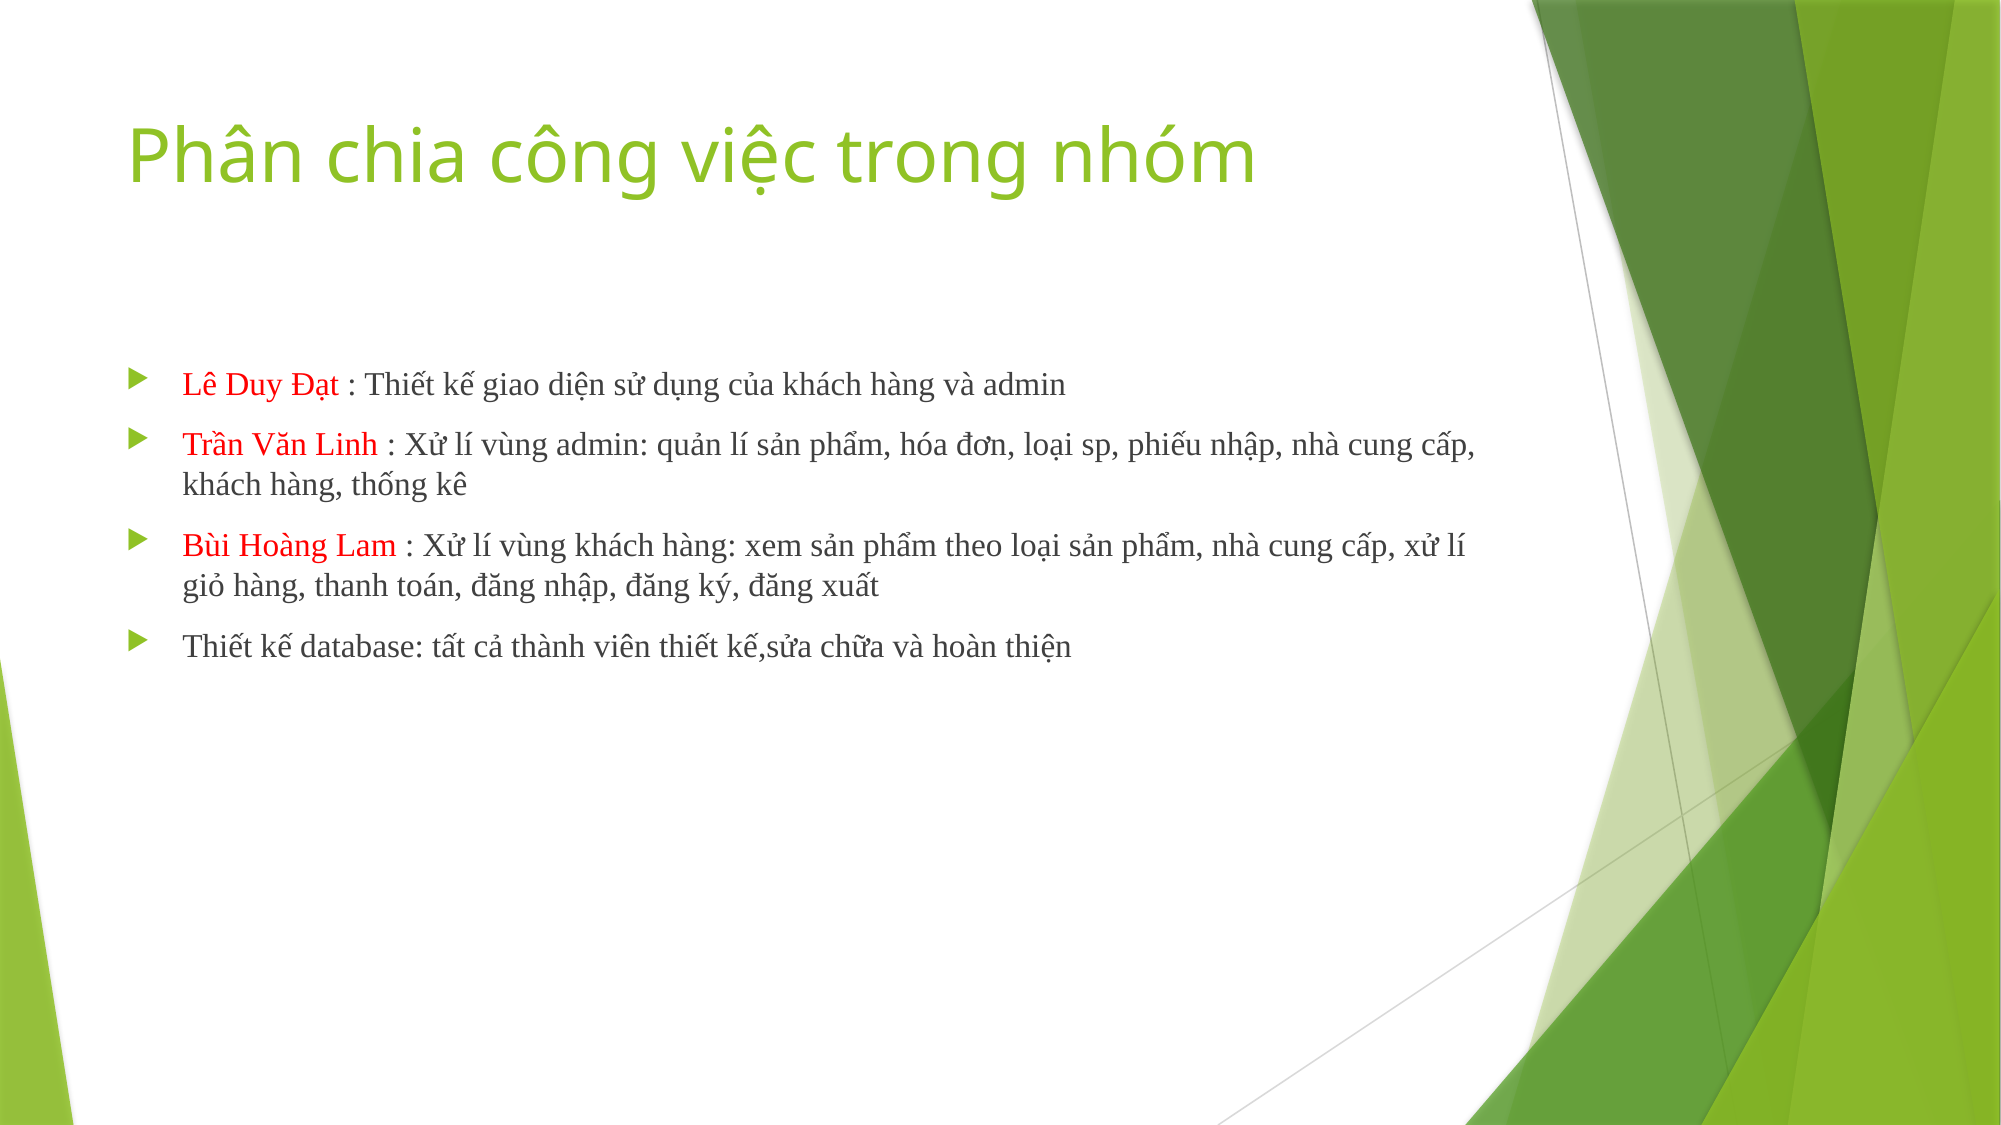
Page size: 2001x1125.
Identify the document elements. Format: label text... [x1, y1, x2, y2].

title Phân chia công việc trong nhóm [111, 99, 1522, 317]
list Lê Duy Đạt : Thiết kế giao diện sử dụng của khách hàng và admin Trần Văn Linh : Xử lí vùng admin: quản lí sản phẩm, hóa đơn, loại sp, phiếu nhập, nhà cung cấp, khách hàng, thống kê Bùi Hoàng Lam : Xử lí vùng khách hàng: xem sản phẩm theo loại sản phẩm, nhà cung cấp, xử lí giỏ hàng, thanh toán, đăng nhập, đăng ký, đăng xuất Thiết kế database: tất cả thành viên thiết kế,sửa chữa và hoàn thiện [111, 354, 1522, 992]
